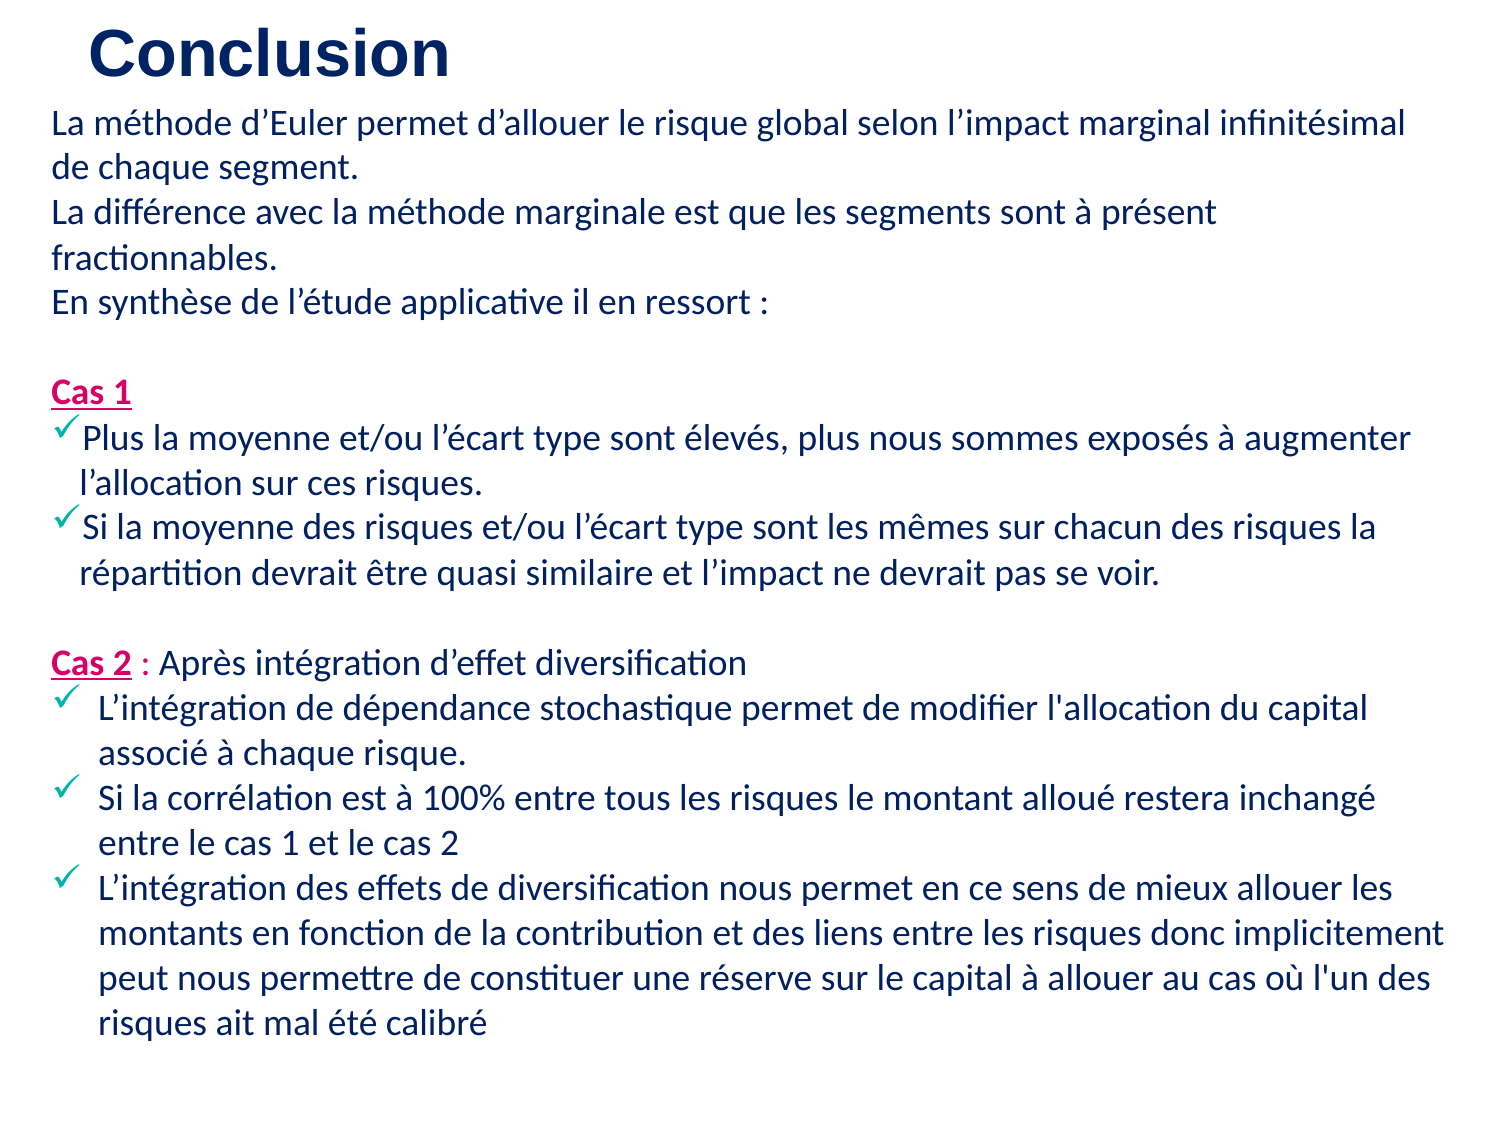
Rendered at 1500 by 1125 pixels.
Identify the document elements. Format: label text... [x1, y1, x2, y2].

text_box [0, 66, 995, 138]
text_box La méthode d’Euler permet d’allouer le risque global selon l’impact marginal infinitésimal de chaque segment. La différence avec la méthode marginale est que les segments sont à présent fractionnables. En synthèse de l’étude applicative il en ressort : Cas 1 Plus la moyenne et/ou l’écart type sont élevés, plus nous sommes exposés à augmenter l’allocation sur ces risques. Si la moyenne des risques et/ou l’écart type sont les mêmes sur chacun des risques la répartition devrait être quasi similaire et l’impact ne devrait pas se voir. Cas 2 : Après intégration d’effet diversification L’intégration de dépendance stochastique permet de modifier l'allocation du capital associé à chaque risque. Si la corrélation est à 100% entre tous les risques le montant alloué restera inchangé entre le cas 1 et le cas 2 L’intégration des effets de diversification nous permet en ce sens de mieux allouer les montants en fonction de la contribution et des liens entre les risques donc implicitement peut nous permettre de constituer une réserve sur le capital à allouer au cas où l'un des risques ait mal été calibré [34, 88, 1465, 1109]
title Conclusion [88, 9, 1471, 71]
